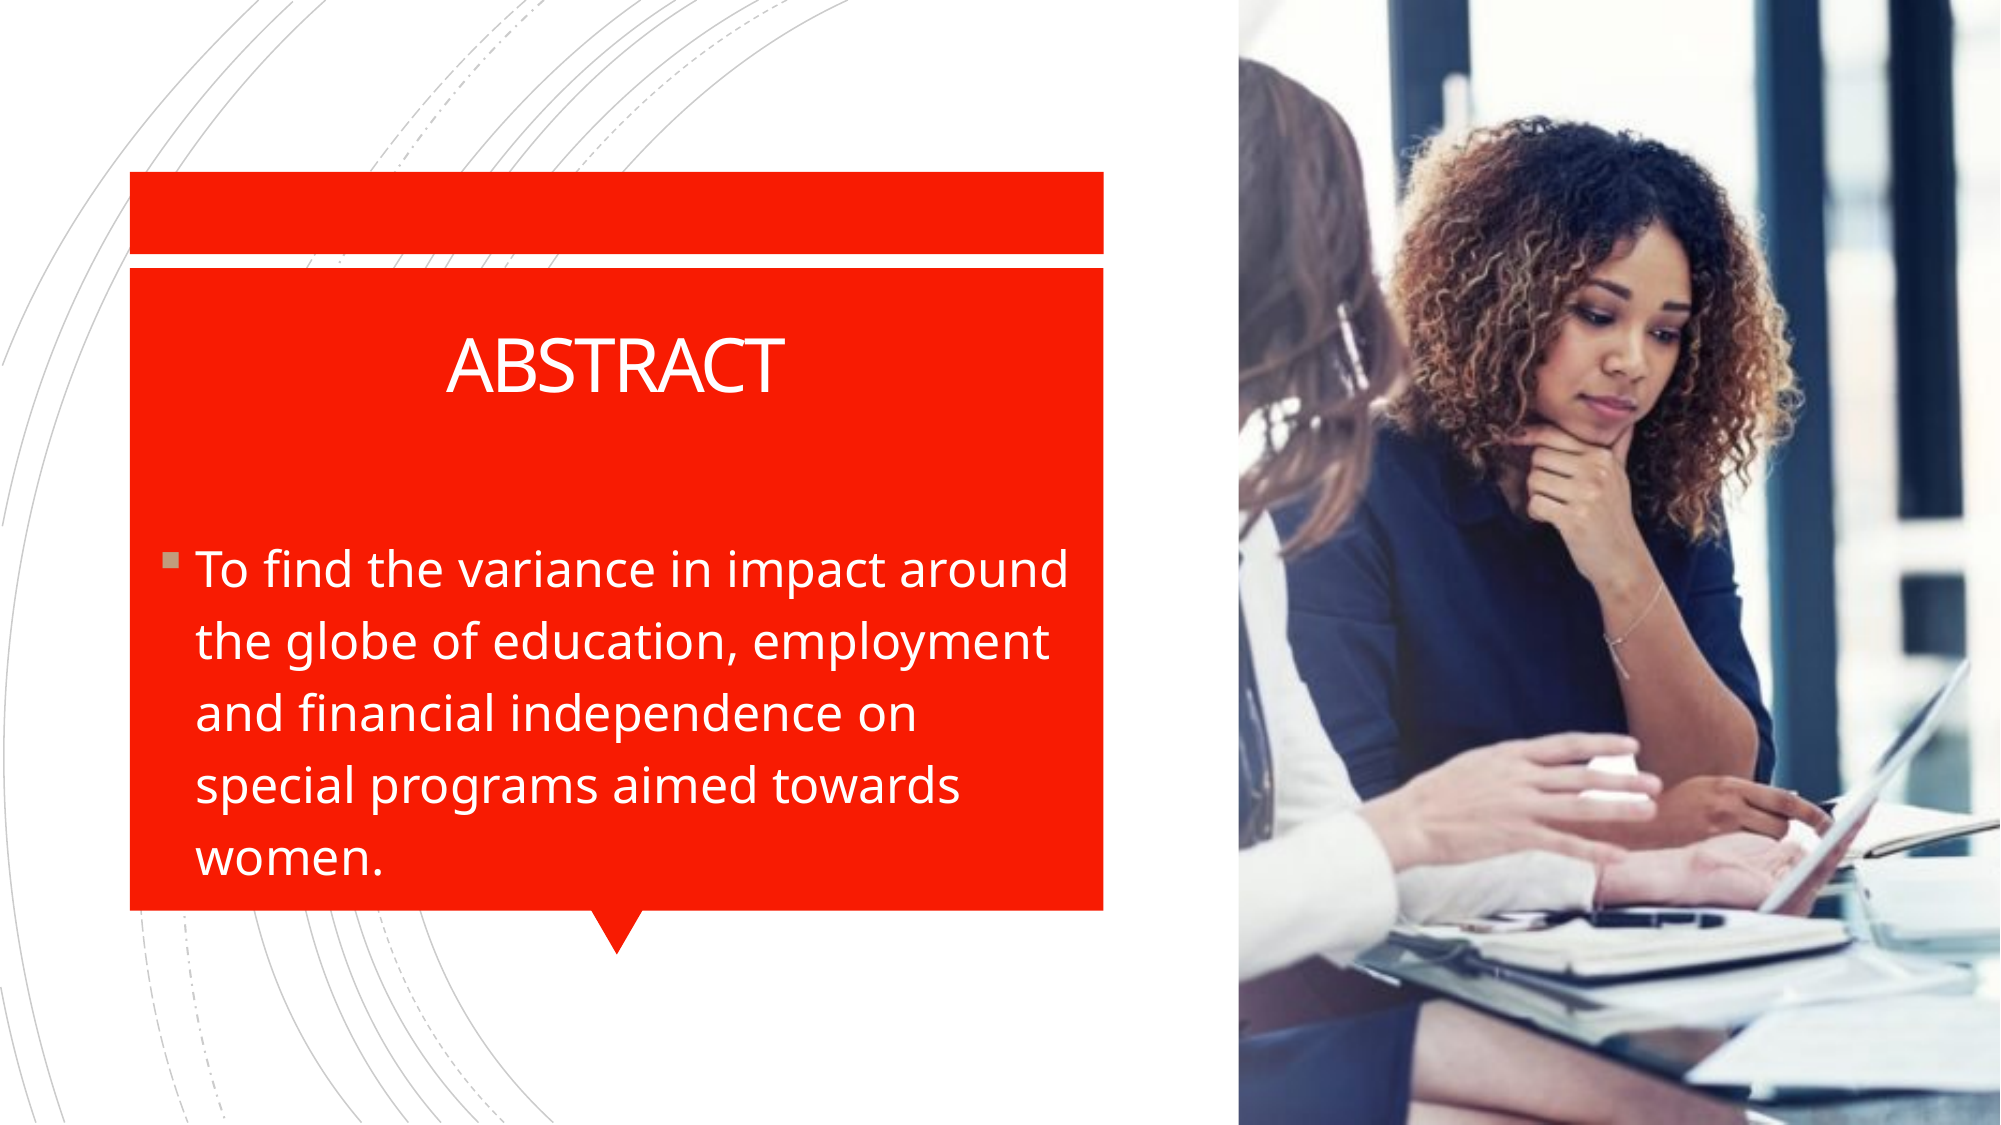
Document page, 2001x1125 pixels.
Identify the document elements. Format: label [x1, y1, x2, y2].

picture [1238, 0, 2000, 1125]
text_box [0, 0, 1238, 1125]
